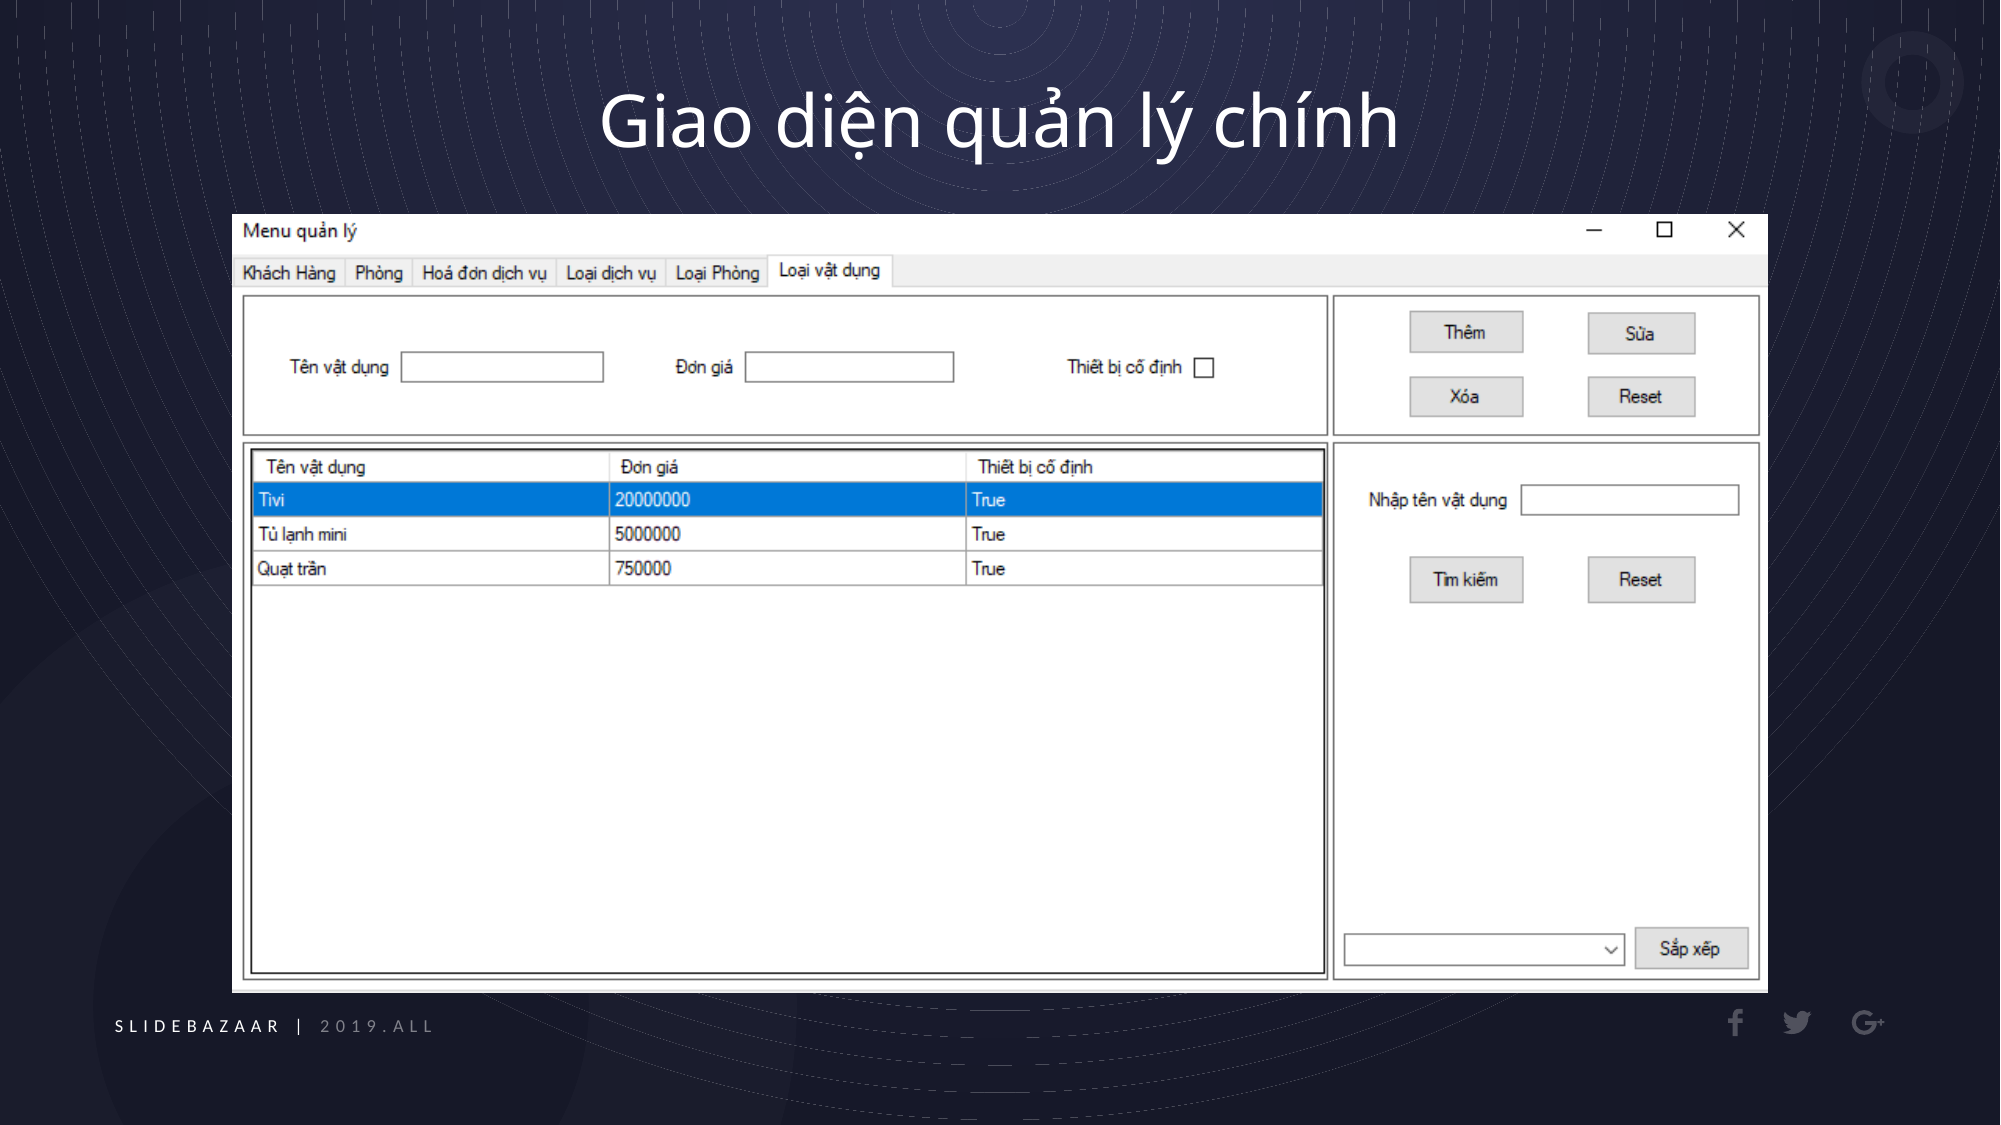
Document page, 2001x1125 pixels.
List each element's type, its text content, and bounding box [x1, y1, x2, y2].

text_box Giao diện quản lý chính [0, 77, 2000, 163]
picture [232, 214, 1768, 993]
